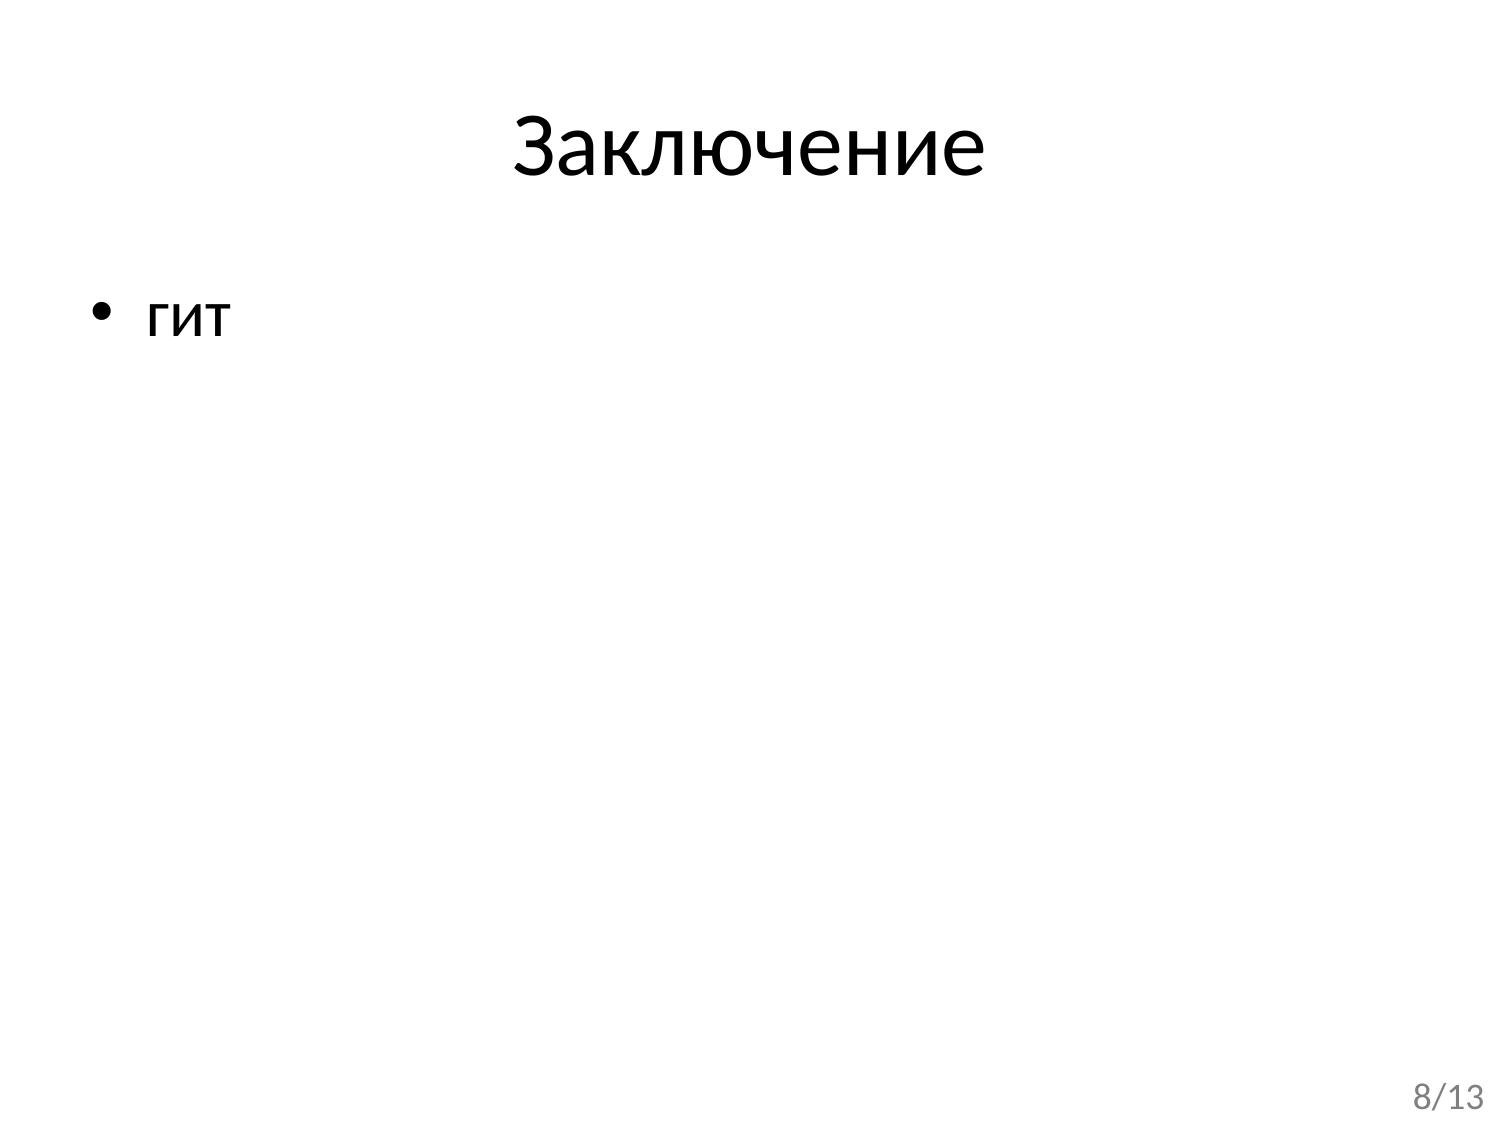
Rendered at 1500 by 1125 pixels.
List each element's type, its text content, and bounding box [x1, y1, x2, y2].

title Заключение [75, 45, 1425, 233]
list гит [75, 262, 1425, 1005]
text_box 8/13 [1398, 1064, 1500, 1125]
